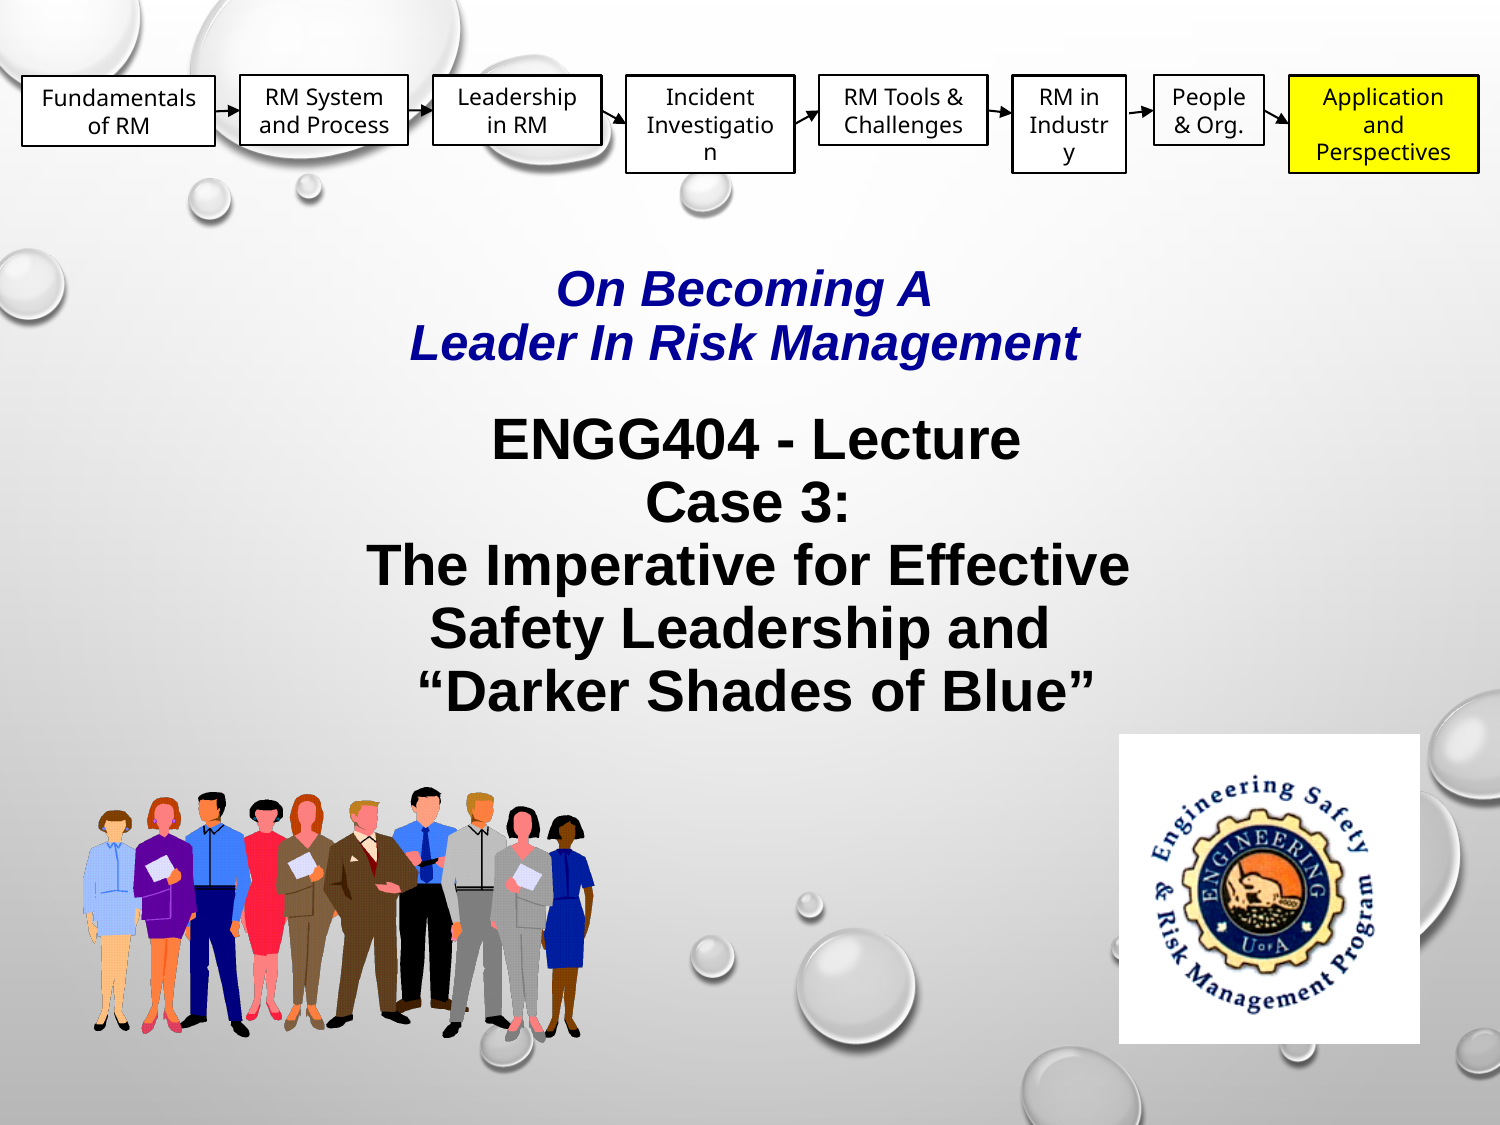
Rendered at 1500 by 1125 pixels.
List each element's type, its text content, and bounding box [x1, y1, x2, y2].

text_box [987, 110, 1013, 114]
text_box Incident Investigation [626, 75, 795, 173]
text_box Application and Perspectives [1288, 75, 1479, 173]
text_box RM Tools & Challenges [819, 75, 988, 146]
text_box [83, 787, 595, 1043]
text_box RM in Industry [1012, 75, 1127, 173]
subtitle On Becoming A Leader In Risk Management [75, 219, 1416, 520]
title ENGG404 - Lecture Case 3: The Imperative for Effective Safety Leadership and “Darker Shades of Blue” [98, 520, 1416, 811]
text_box RM System and Process [240, 75, 409, 146]
text_box Fundamentals of RM [22, 76, 216, 147]
picture [0, 0, 1500, 1125]
text_box People & Org. [1153, 75, 1265, 146]
text_box Leadership in RM [433, 75, 602, 146]
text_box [1128, 110, 1155, 114]
